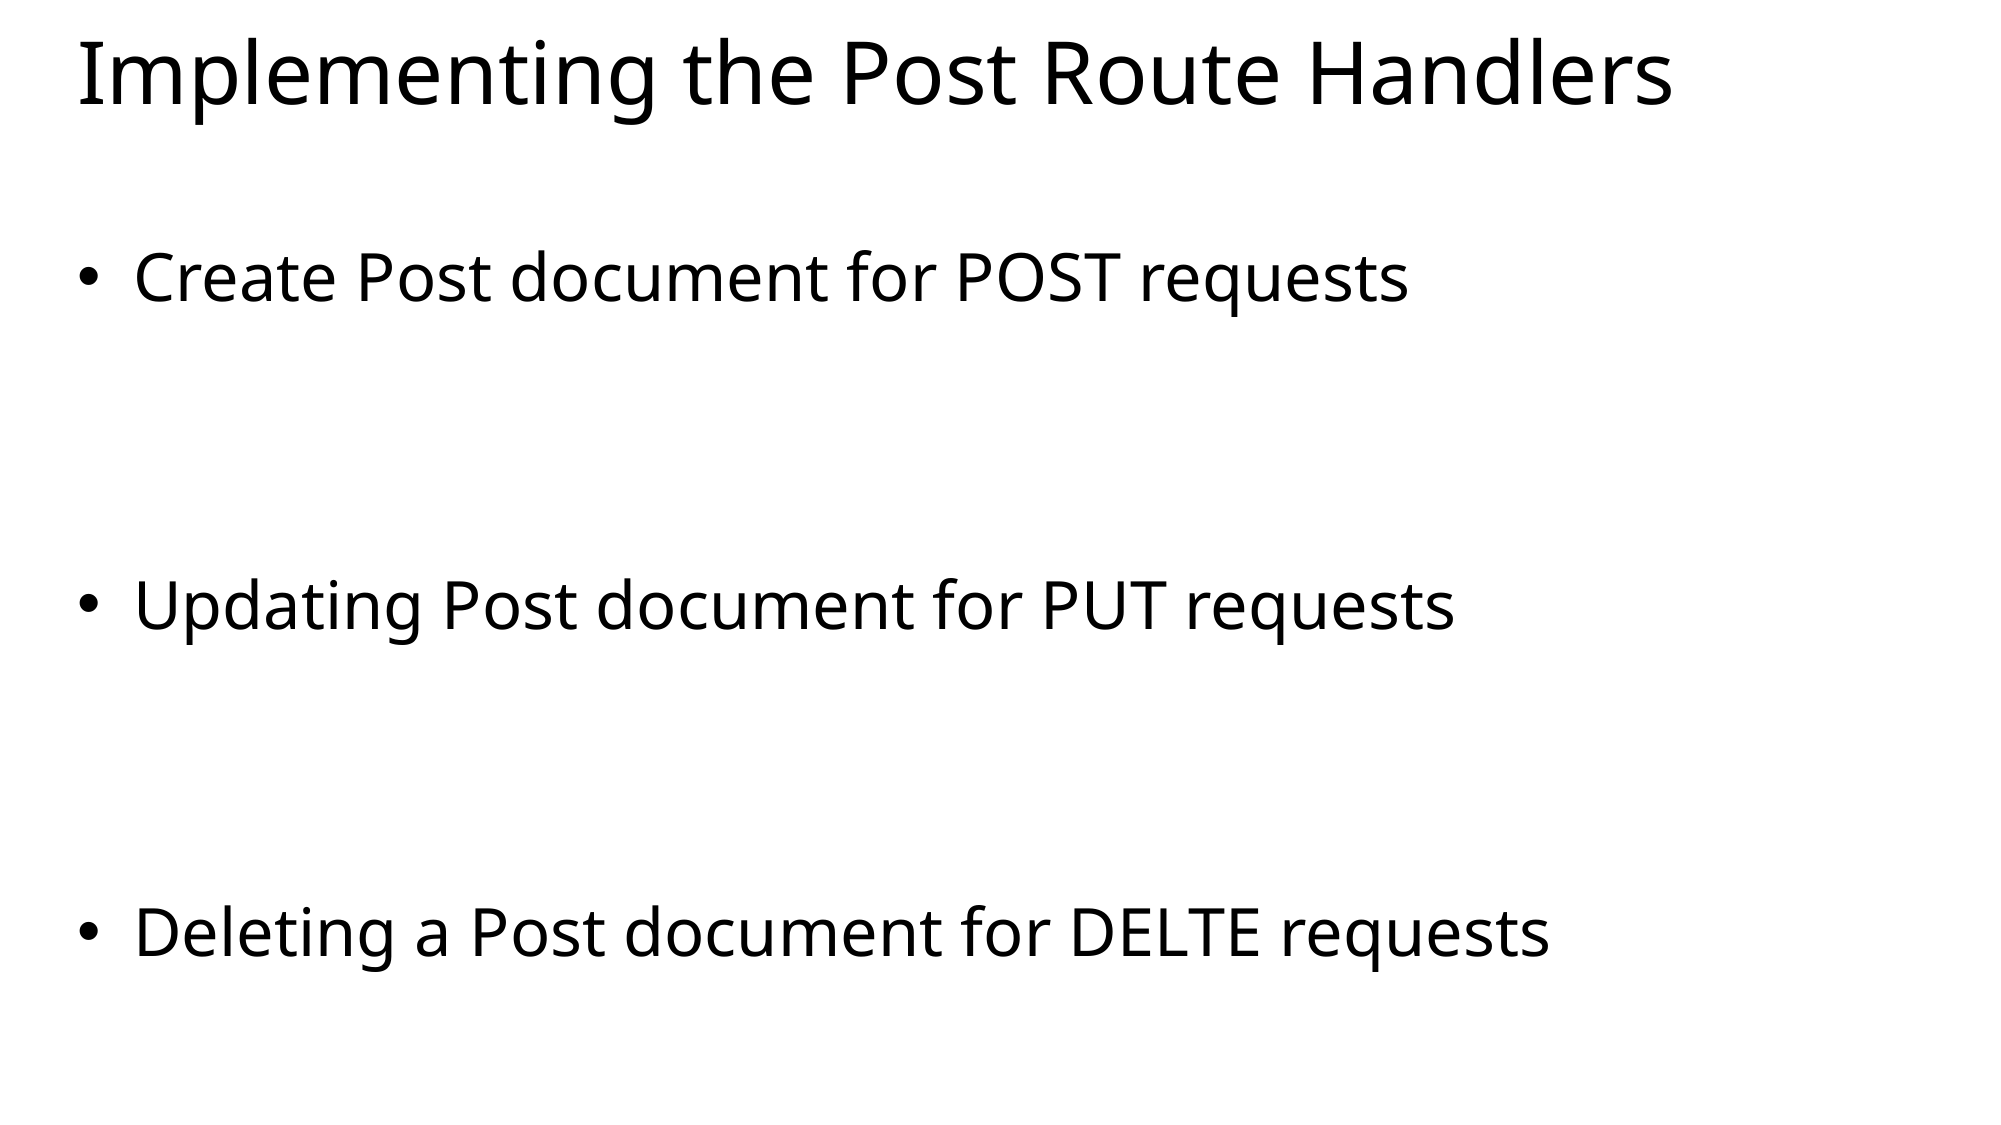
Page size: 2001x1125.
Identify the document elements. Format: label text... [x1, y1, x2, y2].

title Implementing the Post Route Handlers [62, 29, 1953, 205]
list Create Post document for POST requests Updating Post document for PUT requests Deleting a Post document for DELTE requests [62, 227, 1953, 1096]
